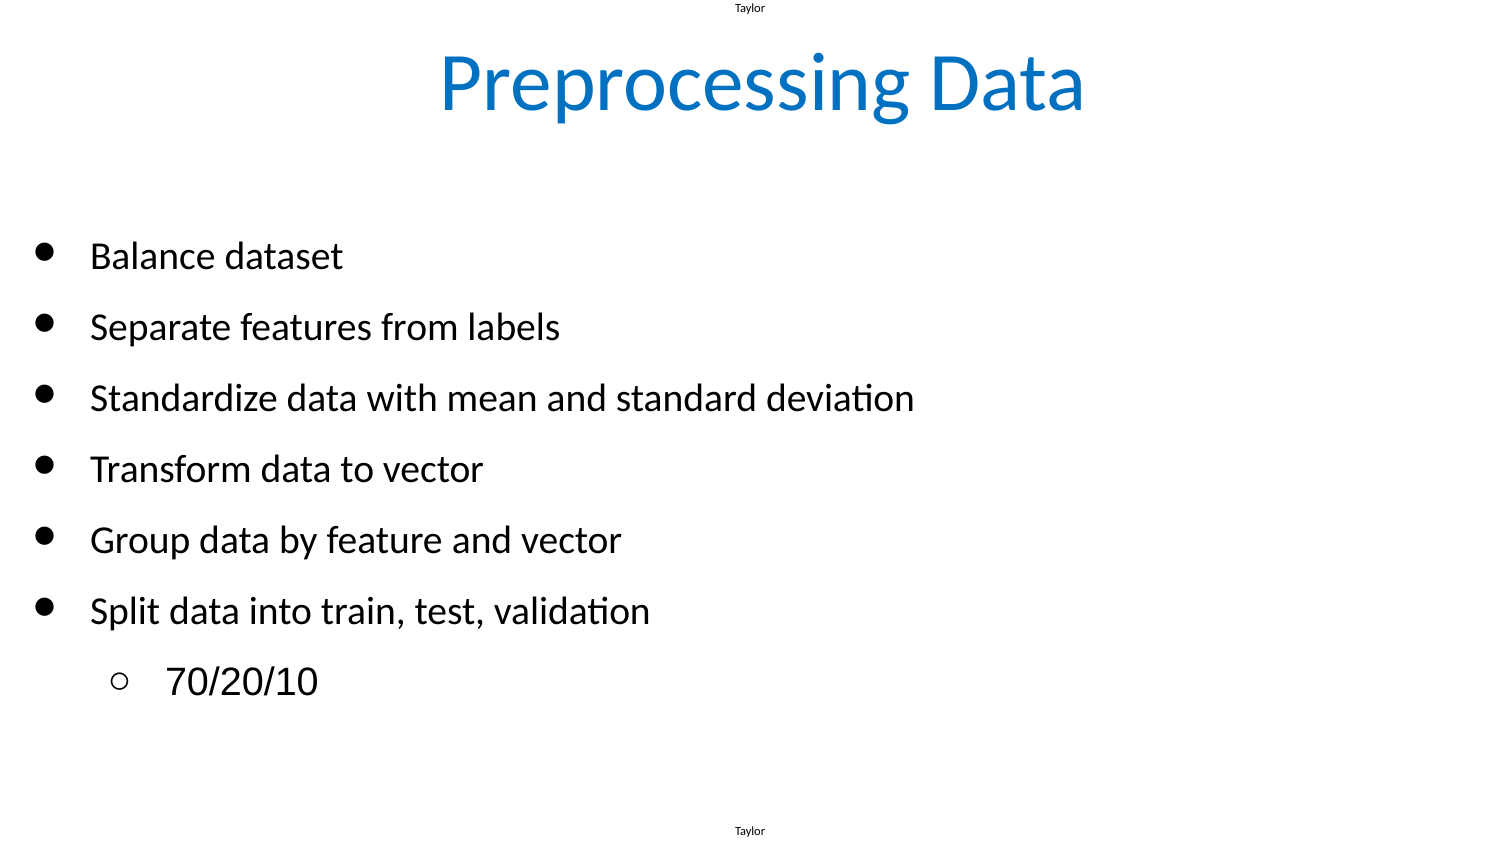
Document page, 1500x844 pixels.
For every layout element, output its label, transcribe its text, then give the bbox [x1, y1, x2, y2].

title Preprocessing Data [64, 23, 1463, 204]
text_box Taylor [700, 0, 799, 21]
title Balance dataset Separate features from labels Standardize data with mean and standard deviation Transform data to vector Group data by feature and vector Split data into train, test, validation 70/20/10 [0, 191, 1398, 787]
text_box Taylor [700, 823, 799, 844]
